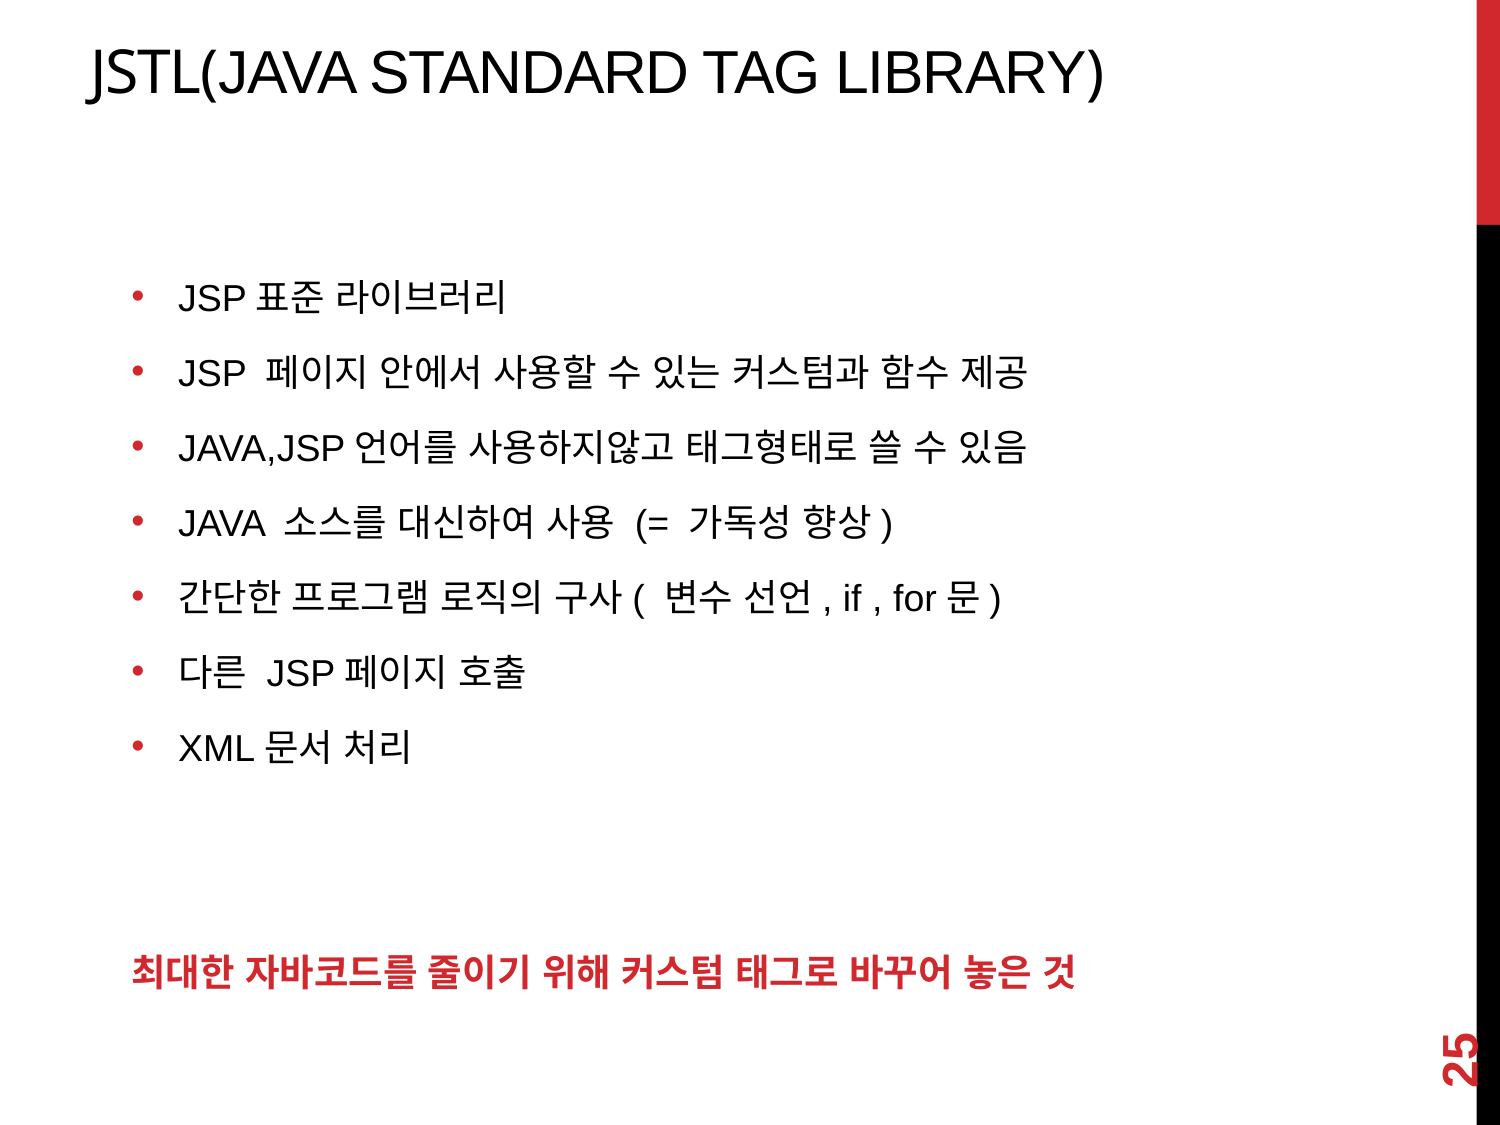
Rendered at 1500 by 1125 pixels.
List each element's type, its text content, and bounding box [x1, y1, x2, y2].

slide_number 25 [1427, 887, 1488, 1104]
title Jstl(java standard tag library) [75, 25, 1447, 114]
text_box JSP표준 라이브러리 JSP 페이지 안에서 사용할 수 있는 커스텀과 함수 제공 JAVA,JSP언어를 사용하지않고 태그형태로 쓸 수 있음 JAVA 소스를 대신하여 사용 (= 가독성 향상) 간단한 프로그램 로직의 구사( 변수 선언, if , for문) 다른 JSP페이지 호출 XML문서 처리 최대한 자바코드를 줄이기 위해 커스텀 태그로 바꾸어 놓은 것 [41, 243, 1353, 1110]
